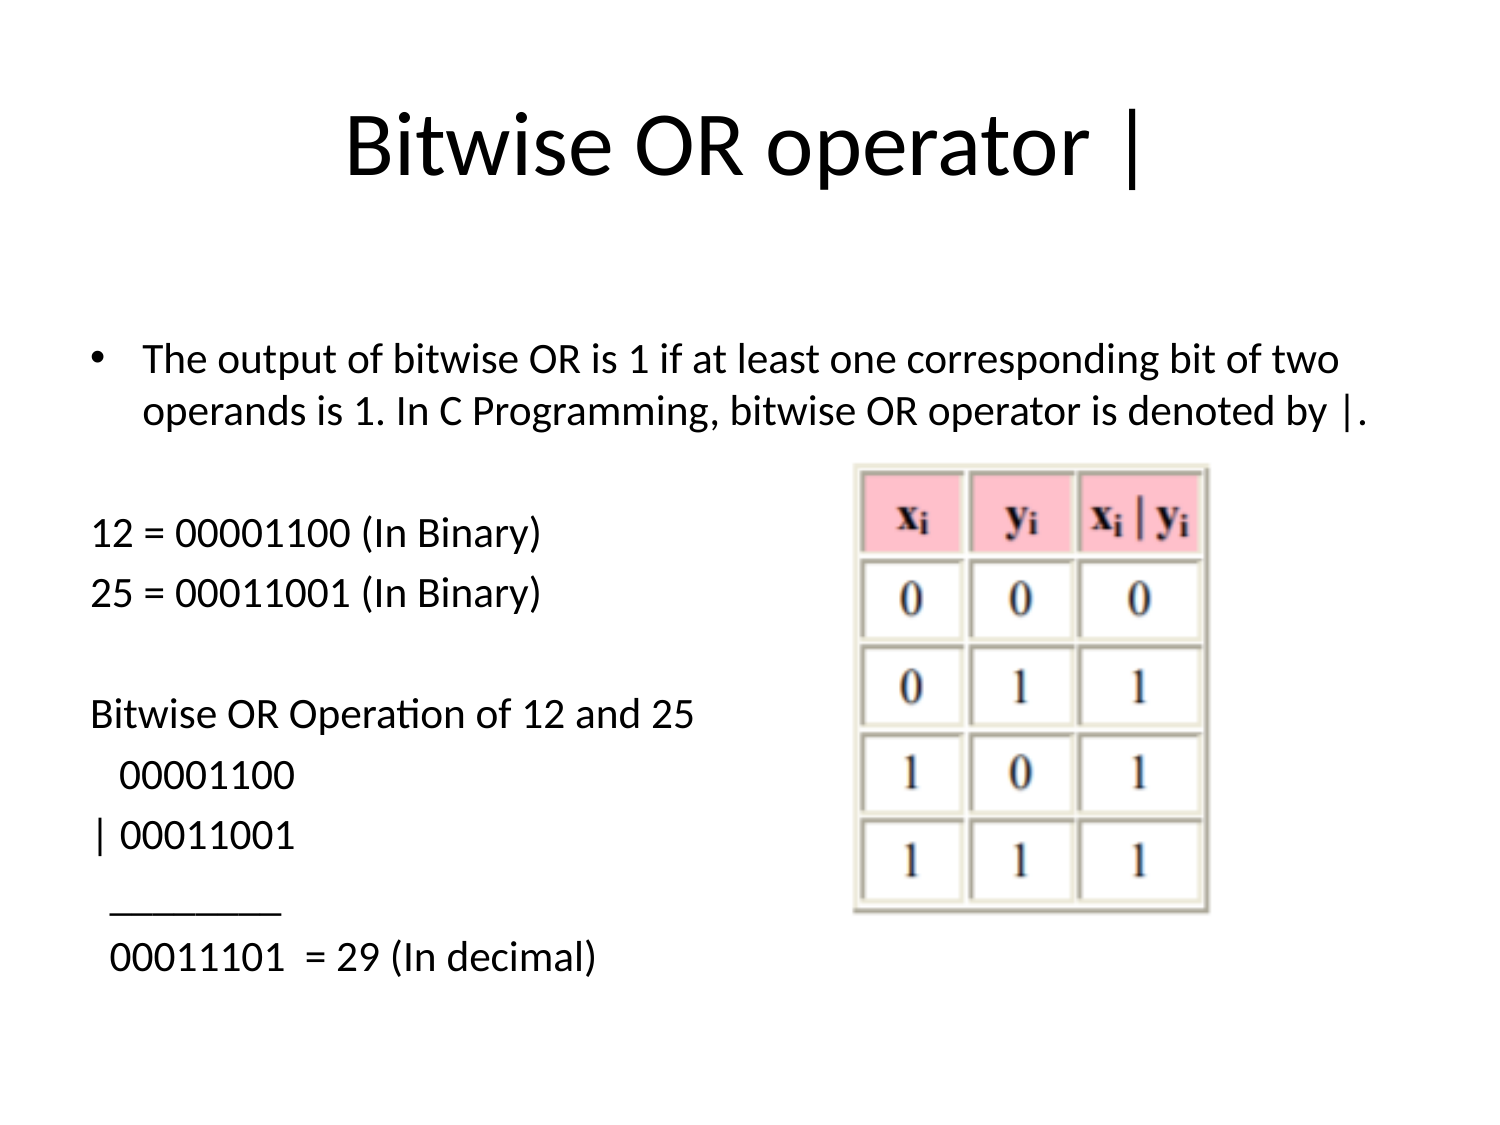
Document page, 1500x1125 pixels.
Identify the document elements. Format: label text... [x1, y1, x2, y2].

title Bitwise OR operator | [75, 45, 1425, 233]
picture [824, 459, 1276, 938]
list The output of bitwise OR is 1 if at least one corresponding bit of two operands is 1. In C Programming, bitwise OR operator is denoted by |. 12 = 00001100 (In Binary) 25 = 00011001 (In Binary) Bitwise OR Operation of 12 and 25 00001100 | 00011001 ________ 00011101 = 29 (In decimal) [75, 262, 1425, 1005]
